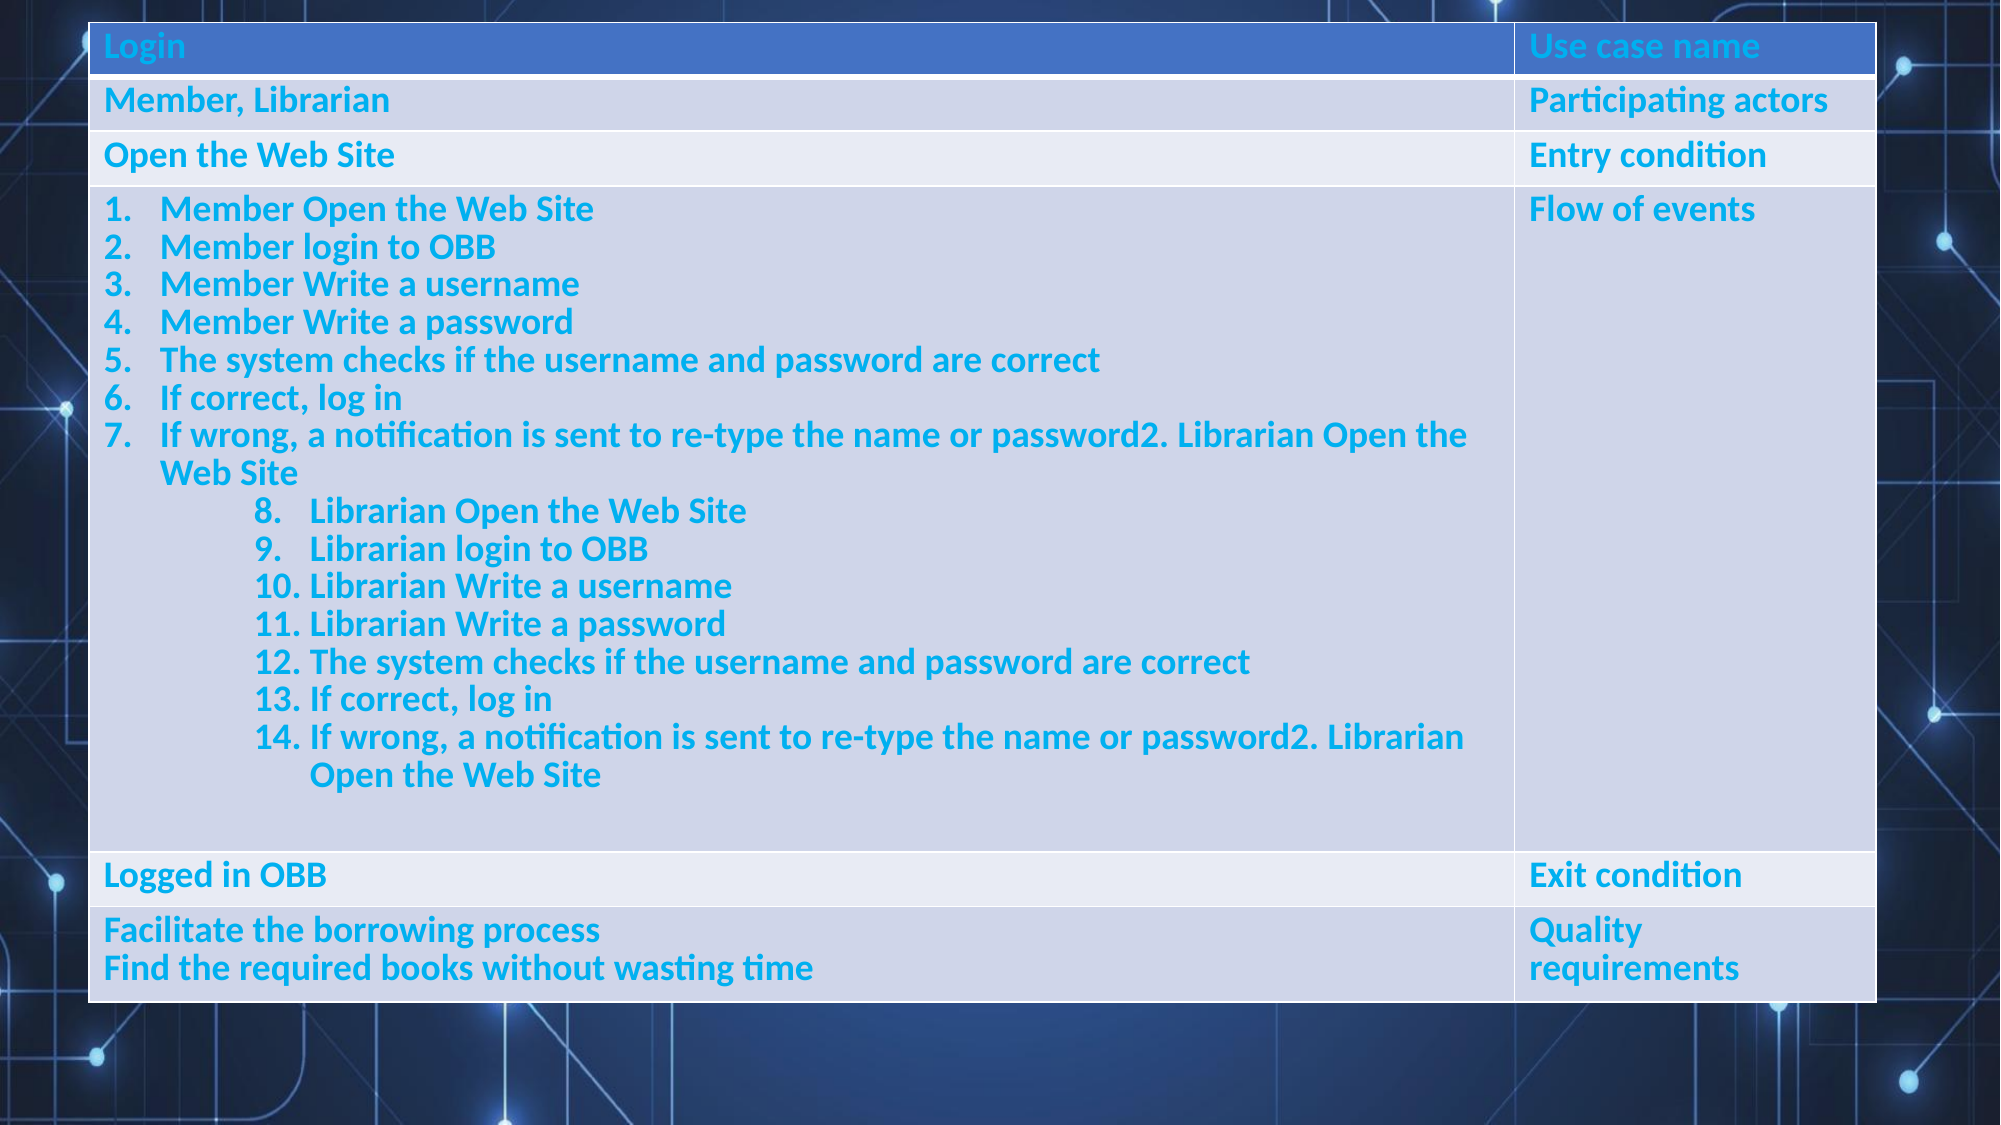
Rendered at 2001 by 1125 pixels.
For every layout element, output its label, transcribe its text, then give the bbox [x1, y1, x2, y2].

table_cell Entry condition [1515, 132, 1875, 185]
table_cell Member Open the Web Site Member login to OBB Member Write a username Member Write a password The system checks if the username and password are correct If correct, log in If wrong, a notification is sent to re-type the name or password2. Librarian Open the Web Site Librarian Open the Web Site Librarian login to OBB Librarian Write a username Librarian Write a password The system checks if the username and password are correct If correct, log in If wrong, a notification is sent to re-type the name or password2. Librarian Open the Web Site [90, 187, 1514, 851]
table_cell Exit condition [1515, 853, 1875, 906]
table_header Use case name [1515, 23, 1875, 74]
table_cell Quality requirements [1515, 907, 1875, 1001]
table_cell Logged in OBB [90, 853, 1514, 906]
table_cell Member, Librarian [90, 80, 1514, 130]
table_cell Open the Web Site [90, 132, 1514, 185]
picture [0, 0, 2000, 1125]
table_cell Participating actors [1515, 80, 1875, 130]
table_header Login [90, 23, 1514, 74]
table_cell Facilitate the borrowing process Find the required books without wasting time [90, 907, 1514, 1001]
table_cell Flow of events [1515, 187, 1875, 851]
